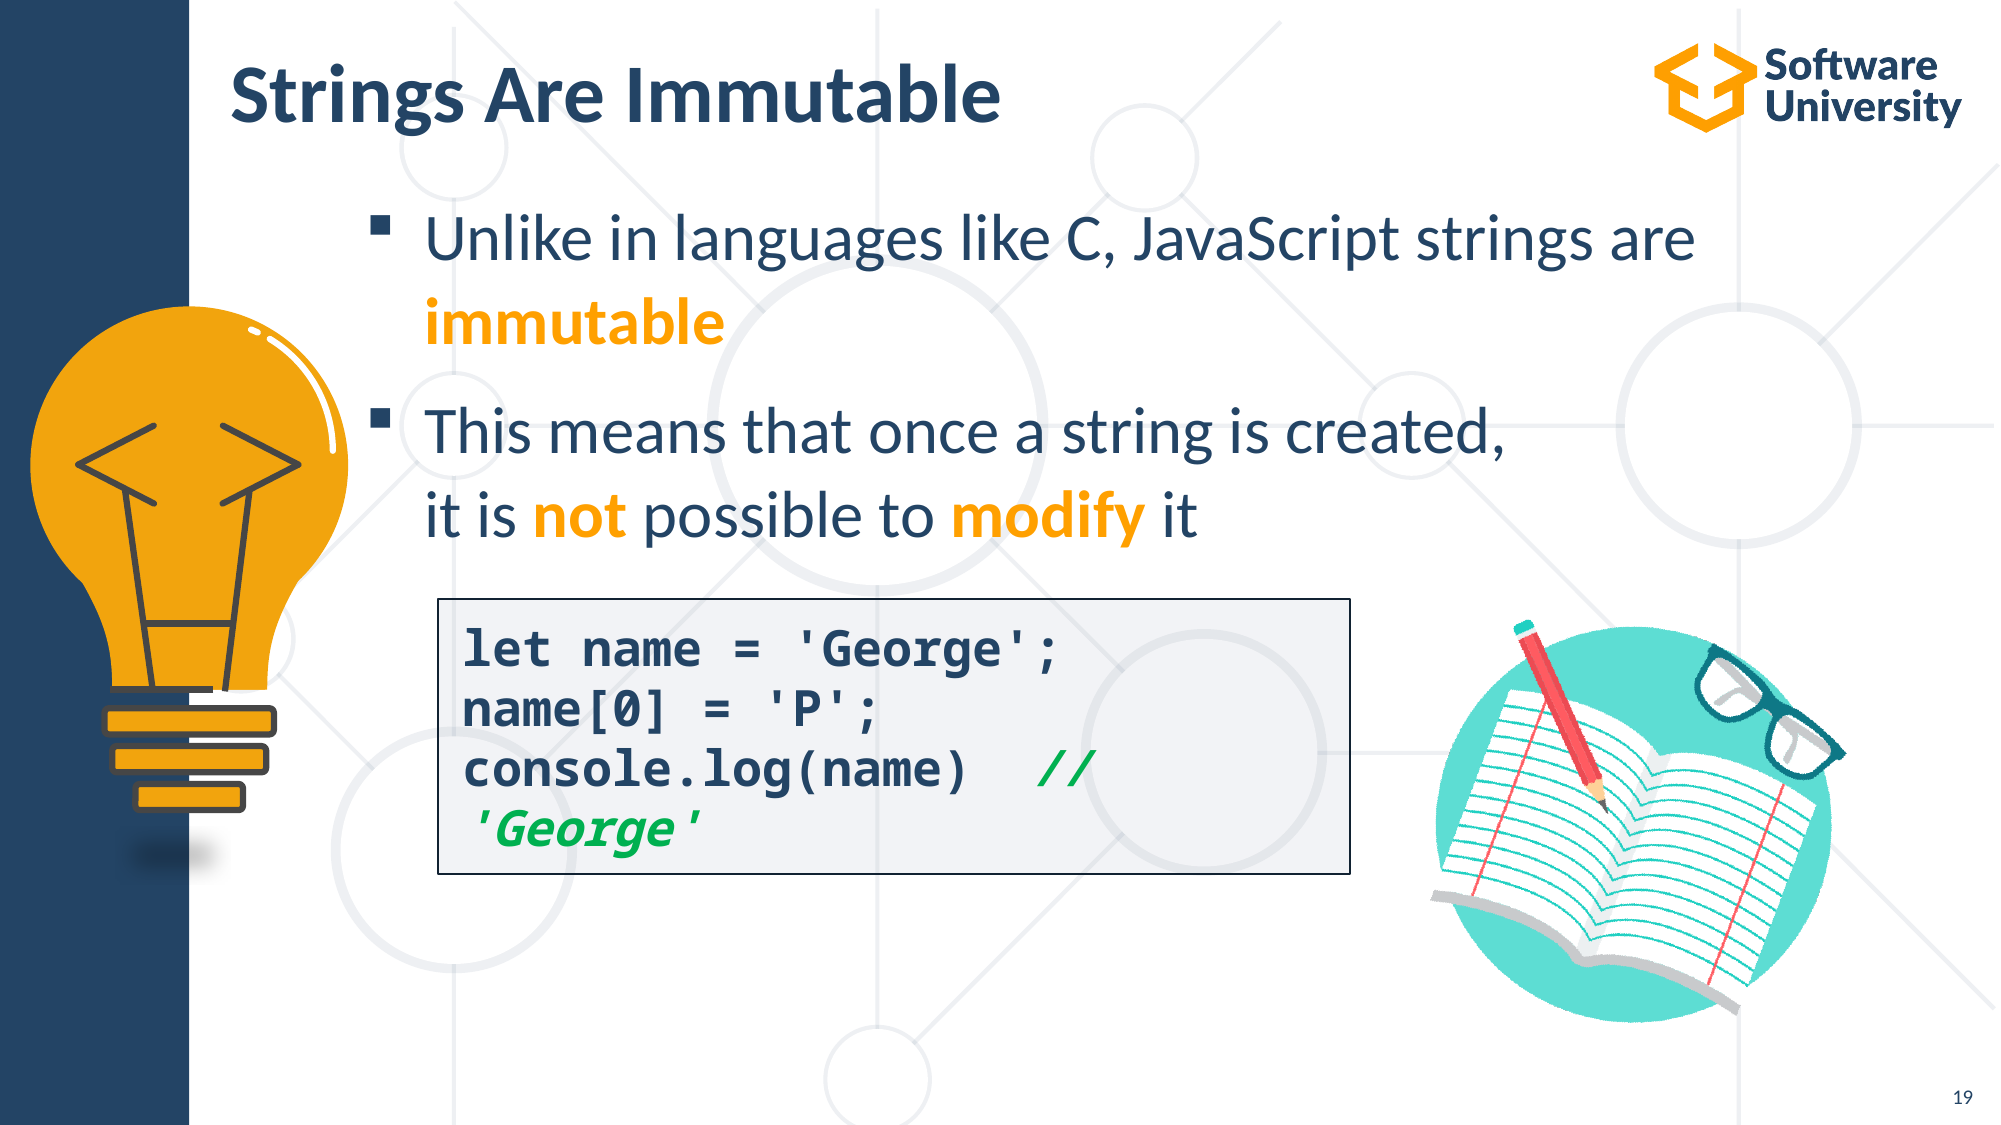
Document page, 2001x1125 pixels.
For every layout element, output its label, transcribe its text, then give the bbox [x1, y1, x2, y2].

picture [1379, 569, 1888, 1079]
list Unlike in languages like C, JavaScript strings are immutable This means that once a string is created, it is not possible to modify it [347, 183, 1968, 1094]
text_box let name = 'George'; name[0] = 'P'; console.log(name) // 'George' [438, 599, 1350, 875]
picture [1641, 31, 1973, 145]
slide_number 19 [1927, 1067, 1989, 1117]
title Strings Are Immutable [212, 16, 1628, 162]
